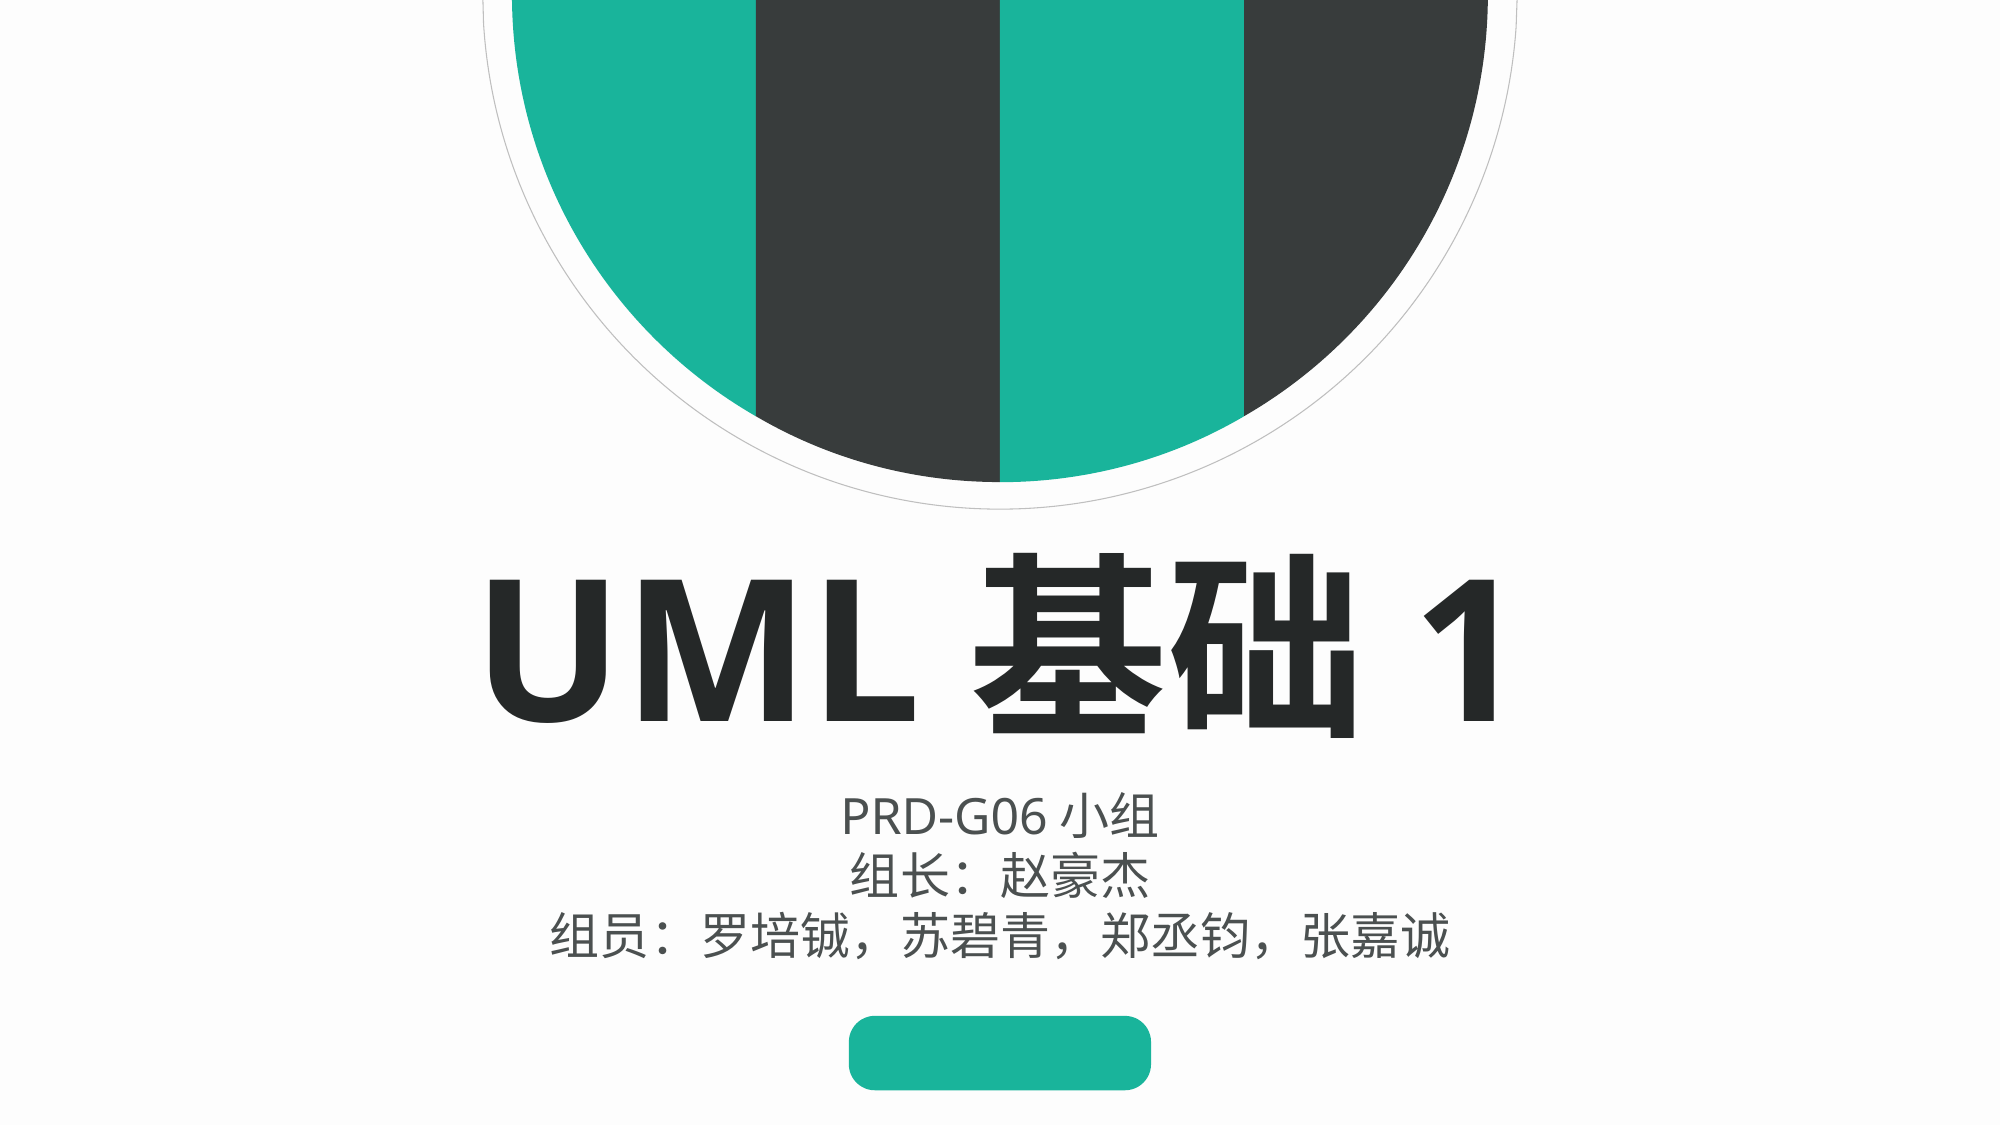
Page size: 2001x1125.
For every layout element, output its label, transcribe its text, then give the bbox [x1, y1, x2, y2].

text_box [482, 0, 1518, 510]
text_box PRD-G06小组 组长：赵豪杰 组员：罗培铖，苏碧青，郑丞钧，张嘉诚 [302, 777, 1698, 973]
text_box UML基础1 [458, 516, 1541, 769]
text_box [847, 1014, 1153, 1092]
